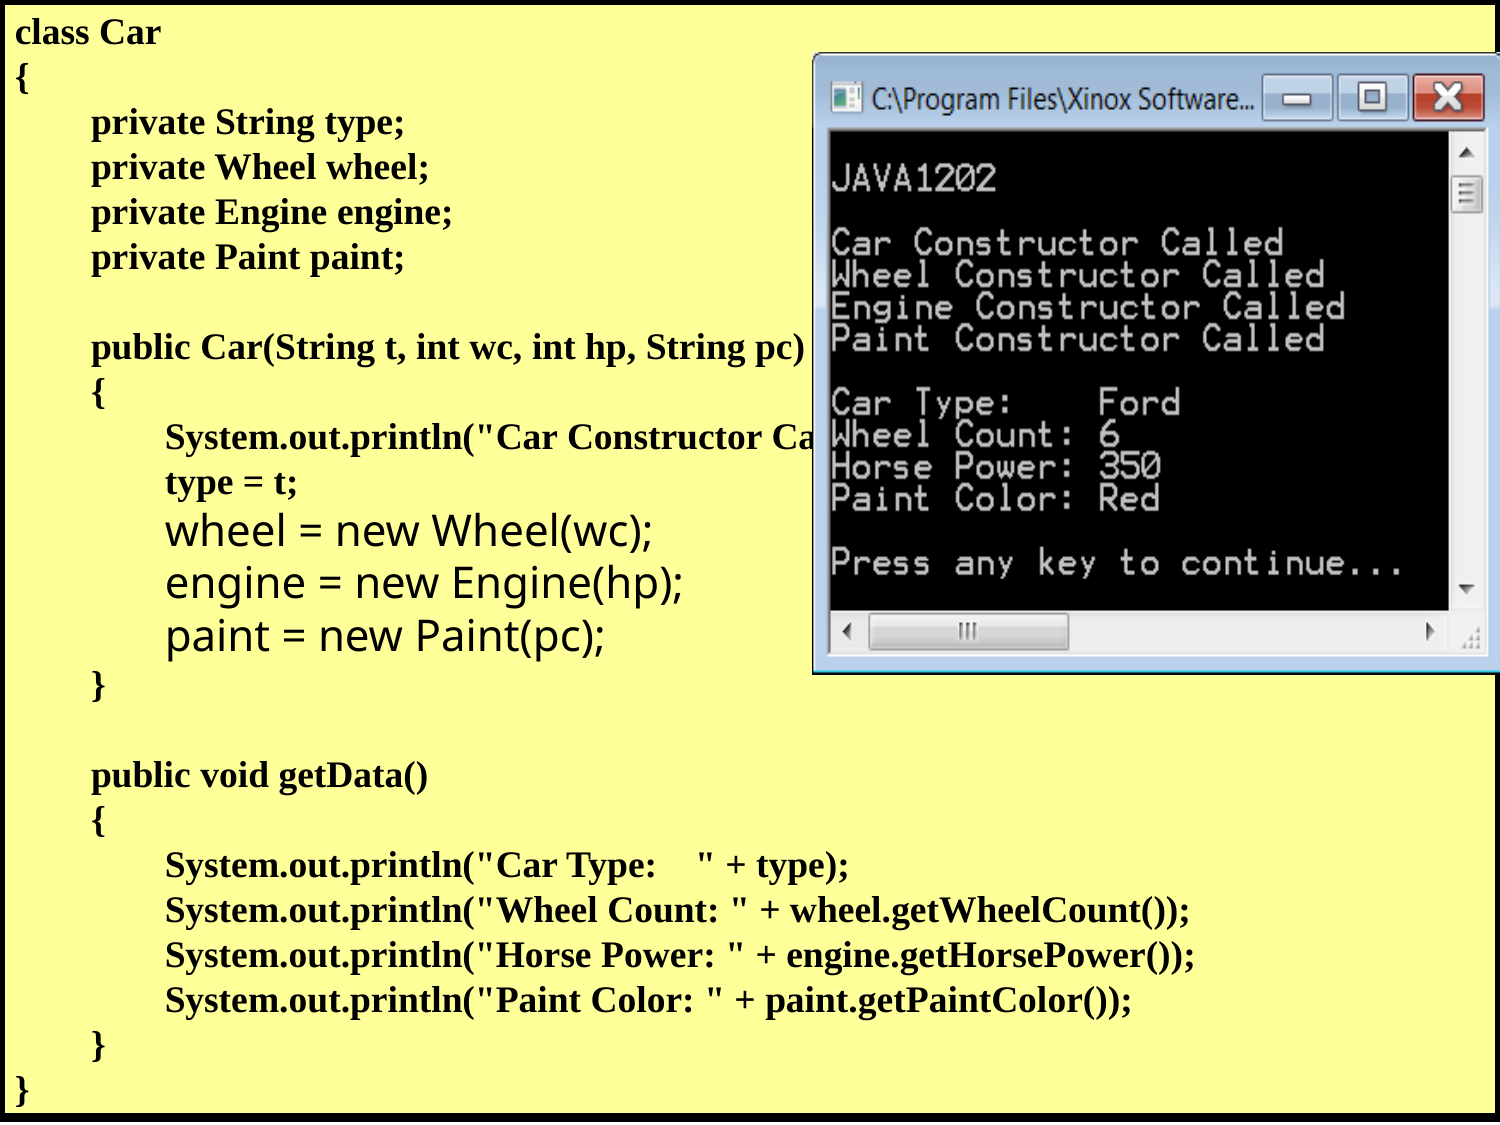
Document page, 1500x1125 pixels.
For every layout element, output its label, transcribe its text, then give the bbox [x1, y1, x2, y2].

text_box class Car { private String type; private Wheel wheel; private Engine engine; private Paint paint; public Car(String t, int wc, int hp, String pc) { System.out.println("Car Constructor Called"); type = t; wheel = new Wheel(wc); engine = new Engine(hp); paint = new Paint(pc); } public void getData() { System.out.println("Car Type: " + type); System.out.println("Wheel Count: " + wheel.getWheelCount()); System.out.println("Horse Power: " + engine.getHorsePower()); System.out.println("Paint Color: " + paint.getPaintColor()); } } [0, 0, 1500, 1118]
picture [812, 52, 1500, 676]
